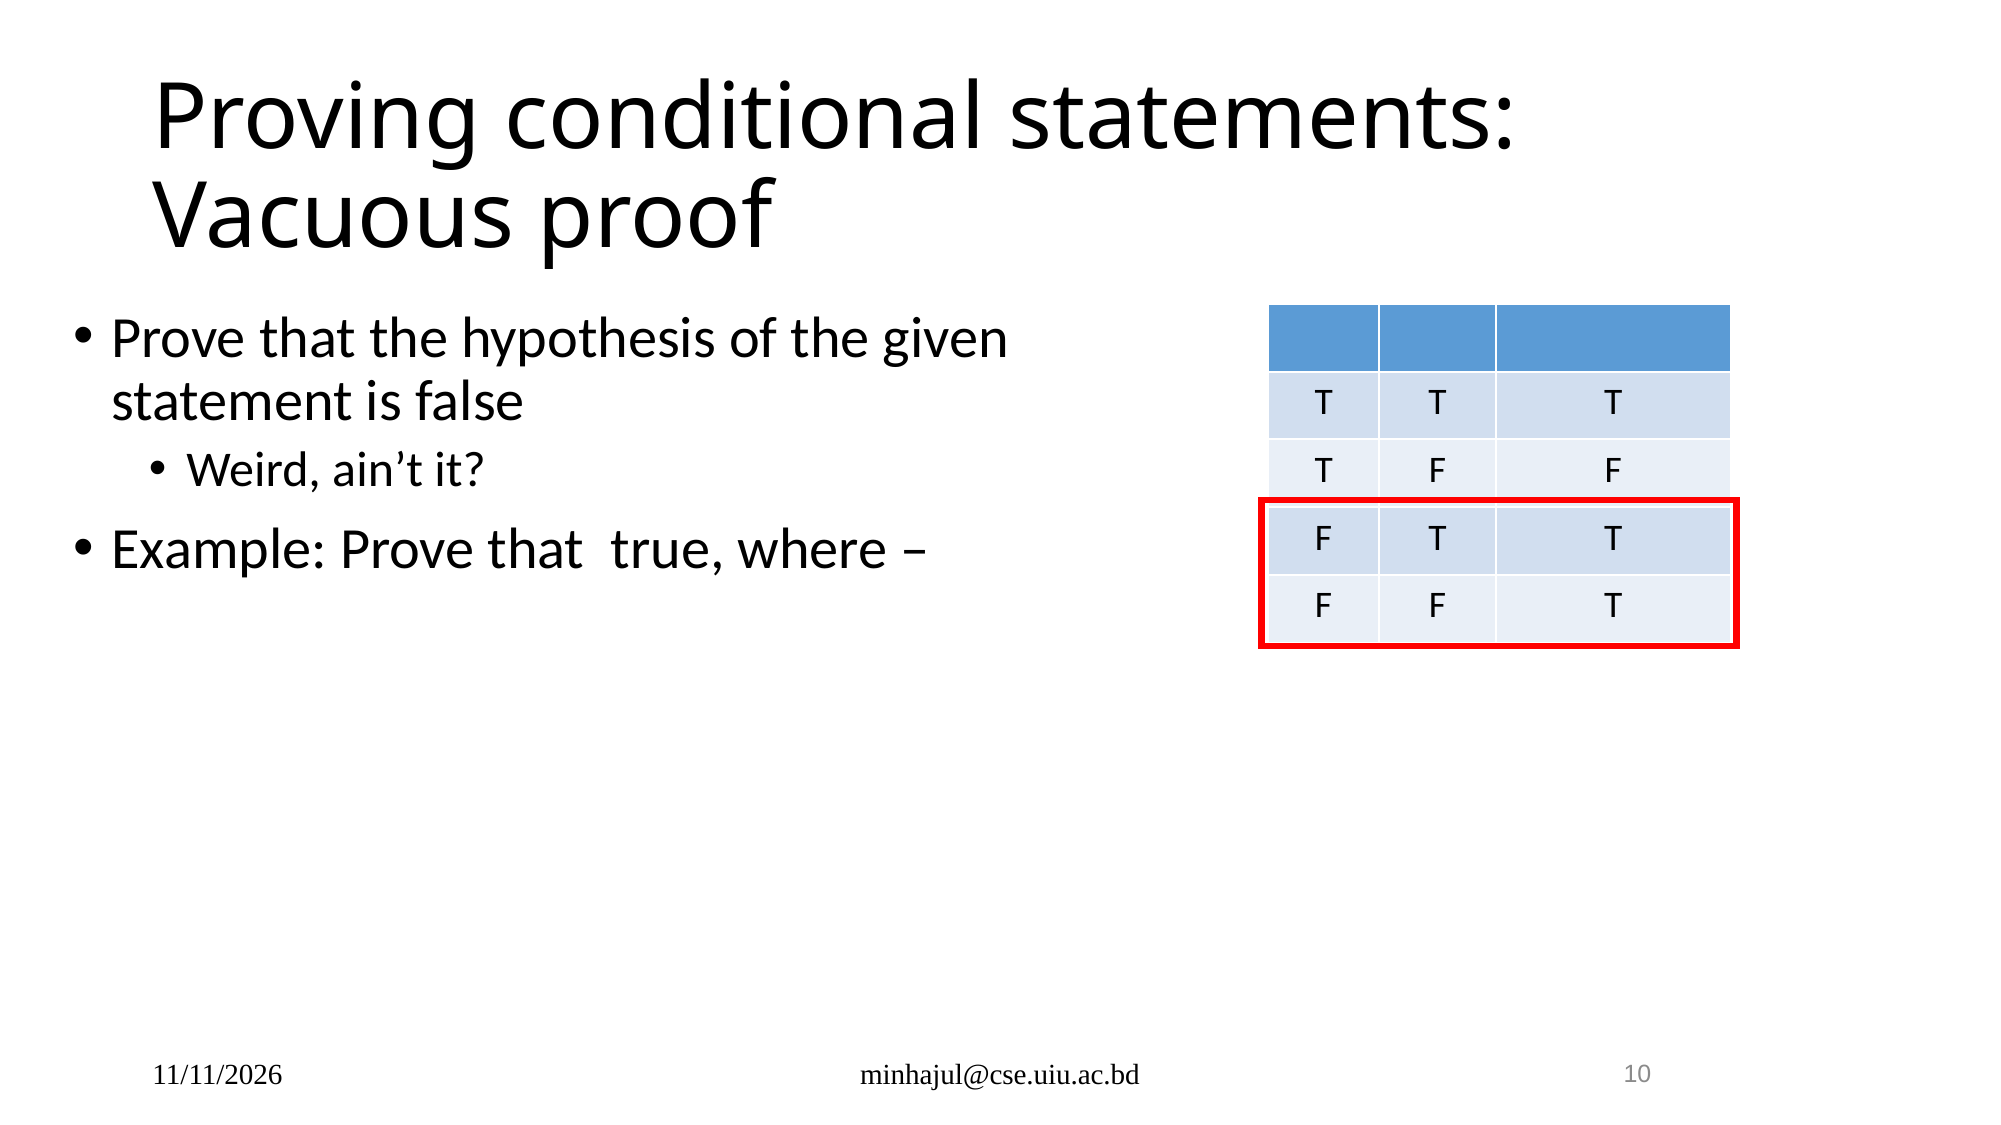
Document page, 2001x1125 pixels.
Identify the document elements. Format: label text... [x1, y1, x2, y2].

footer minhajul@cse.uiu.ac.bd [662, 1042, 1338, 1103]
text_box [1261, 499, 1737, 647]
slide_number 10 [1412, 1042, 1863, 1103]
title Proving conditional statements: Vacuous proof [137, 59, 1863, 278]
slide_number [137, 1042, 588, 1103]
